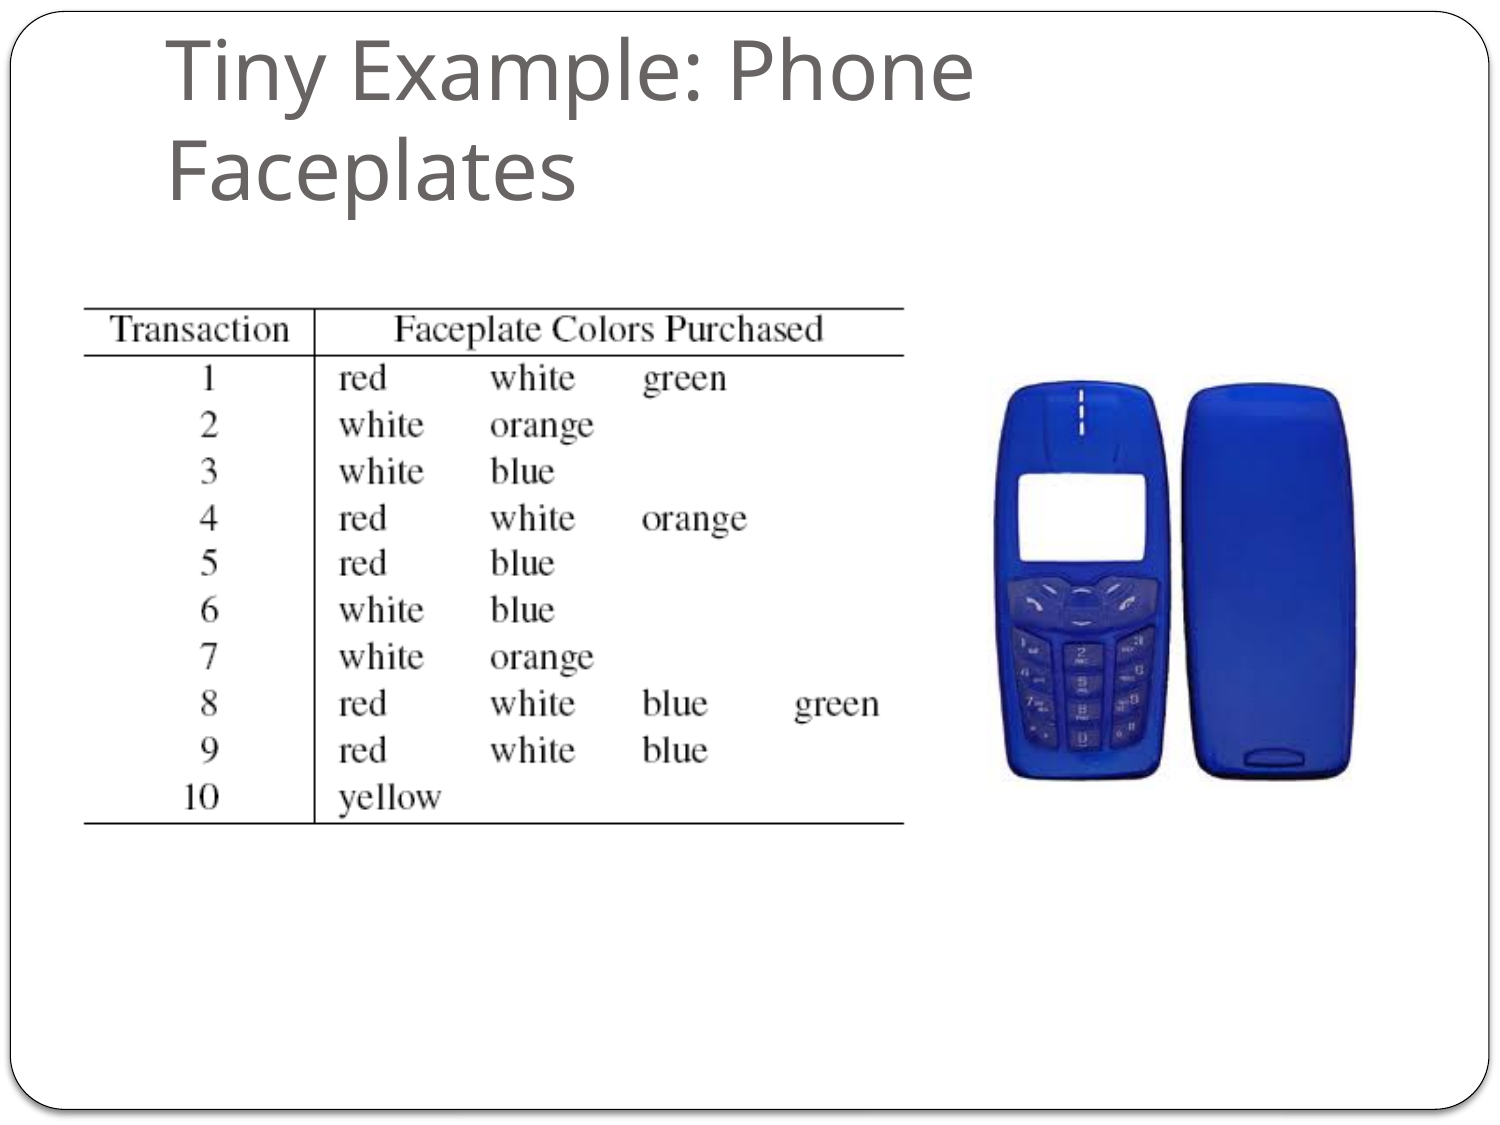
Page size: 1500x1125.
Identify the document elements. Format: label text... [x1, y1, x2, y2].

title Tiny Example: Phone Faceplates [150, 45, 1425, 233]
picture [987, 374, 1363, 789]
picture [74, 299, 925, 838]
